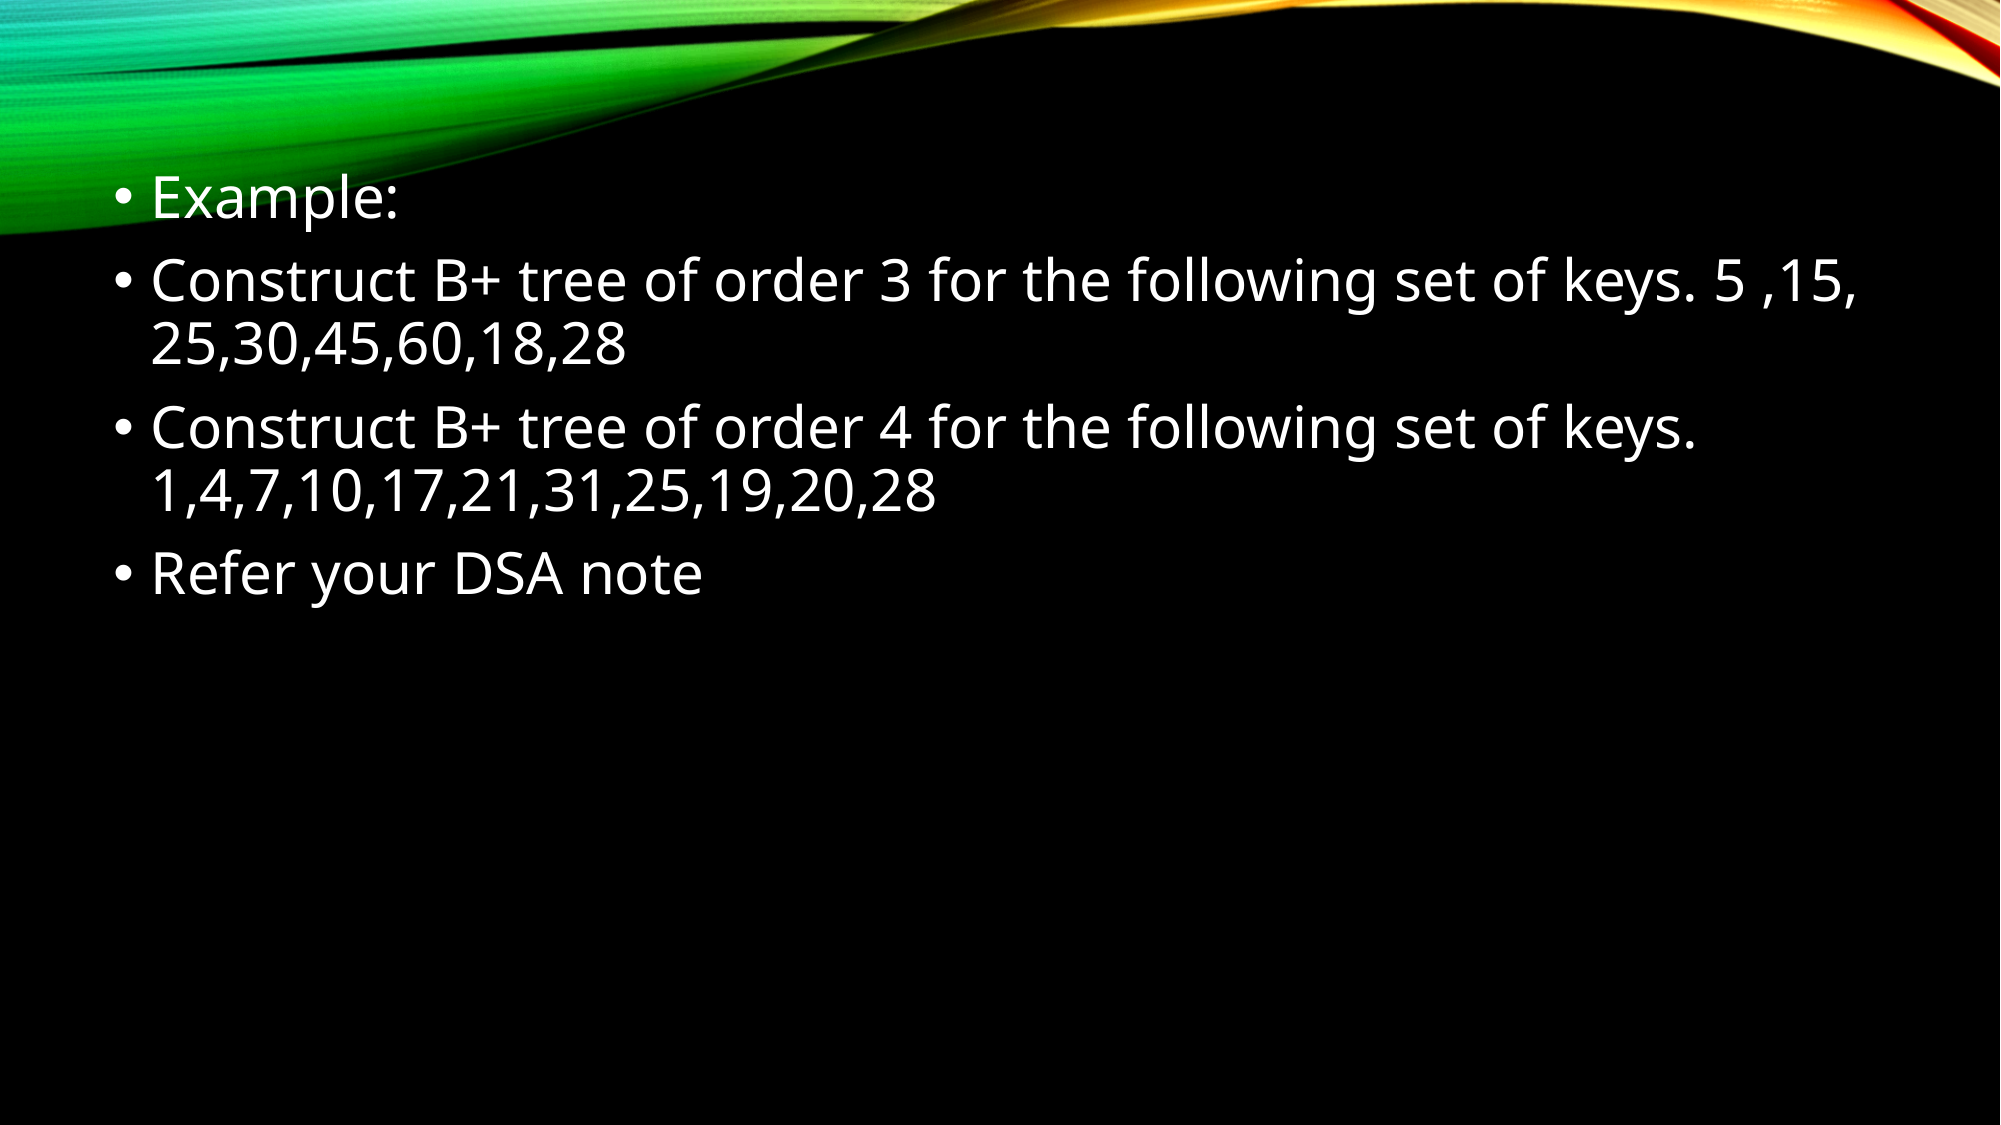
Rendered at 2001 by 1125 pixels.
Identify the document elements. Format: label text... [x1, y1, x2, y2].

list Example: Construct B+ tree of order 3 for the following set of keys. 5 ,15, 25,30,45,60,18,28 Construct B+ tree of order 4 for the following set of keys. 1,4,7,10,17,21,31,25,19,20,28 Refer your DSA note [98, 160, 1888, 1021]
picture [0, 0, 2000, 237]
